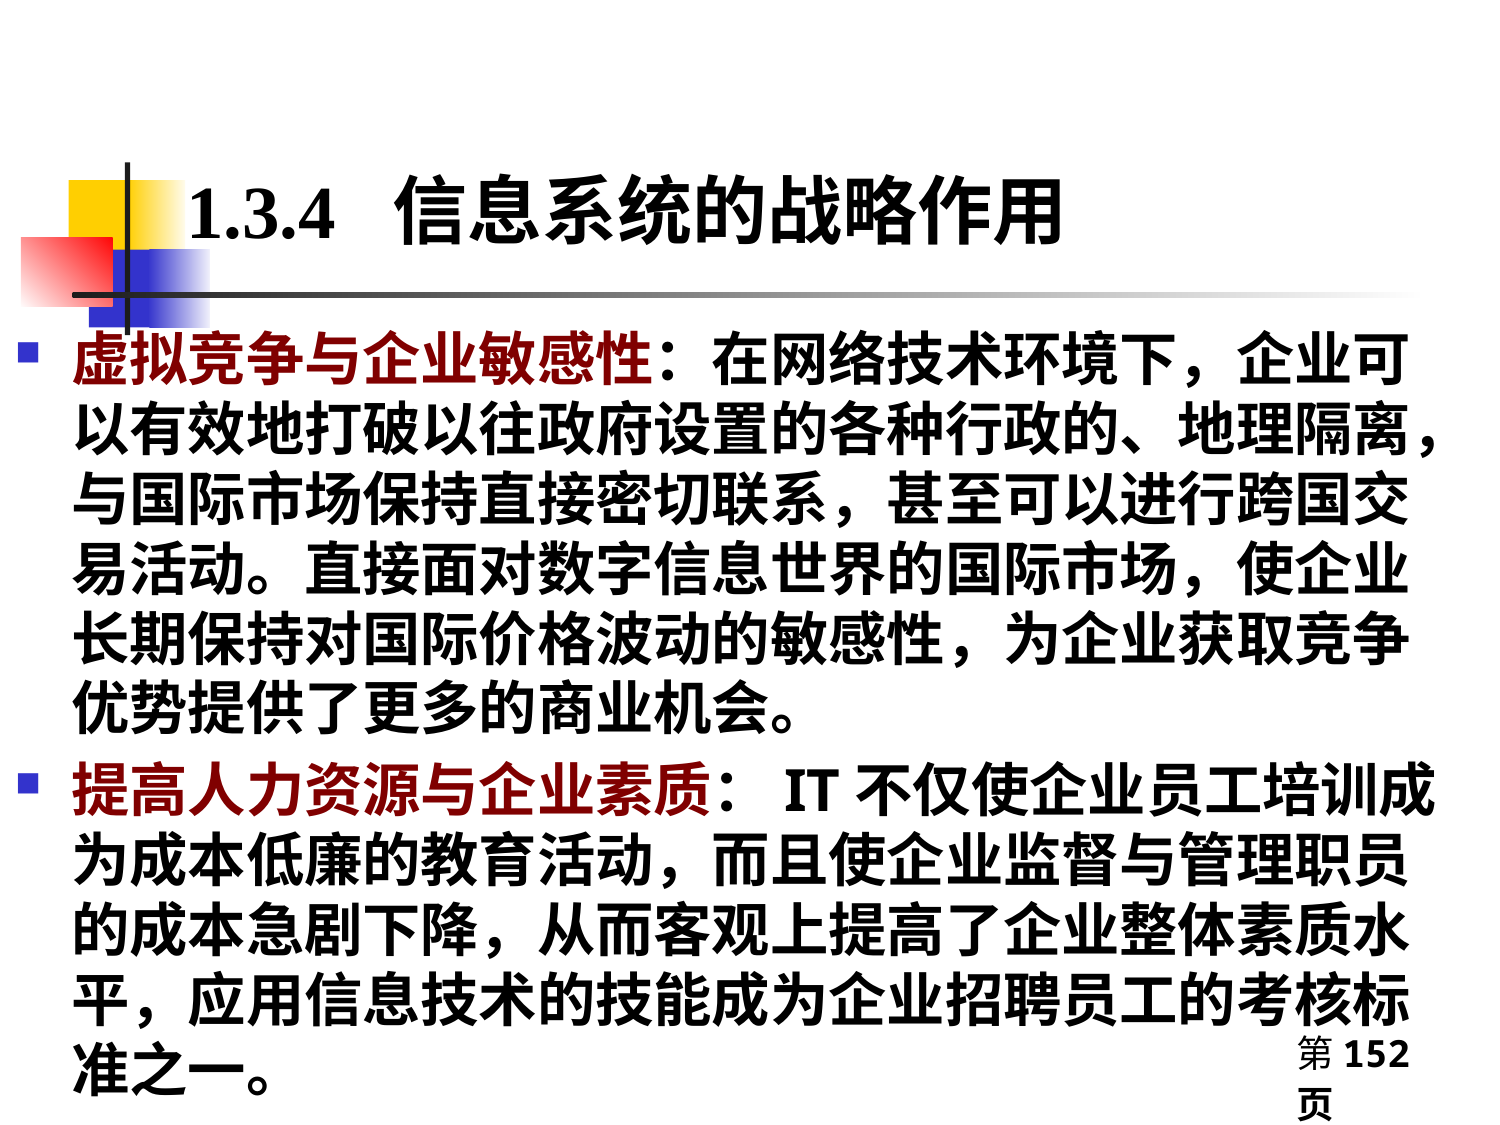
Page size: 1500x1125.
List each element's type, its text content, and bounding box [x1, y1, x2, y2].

list 虚拟竞争与企业敏感性：在网络技术环境下，企业可以有效地打破以往政府设置的各种行政的、地理隔离，与国际市场保持直接密切联系，甚至可以进行跨国交易活动。直接面对数字信息世界的国际市场，使企业长期保持对国际价格波动的敏感性，为企业获取竞争优势提供了更多的商业机会。 提高人力资源与企业素质：IT不仅使企业员工培训成为成本低廉的教育活动，而且使企业监督与管理职员的成本急剧下降，从而客观上提高了企业整体素质水平，应用信息技术的技能成为企业招聘员工的考核标准之一。 [0, 314, 1460, 1065]
title 1.3.4 信息系统的战略作用 [170, 136, 1298, 262]
